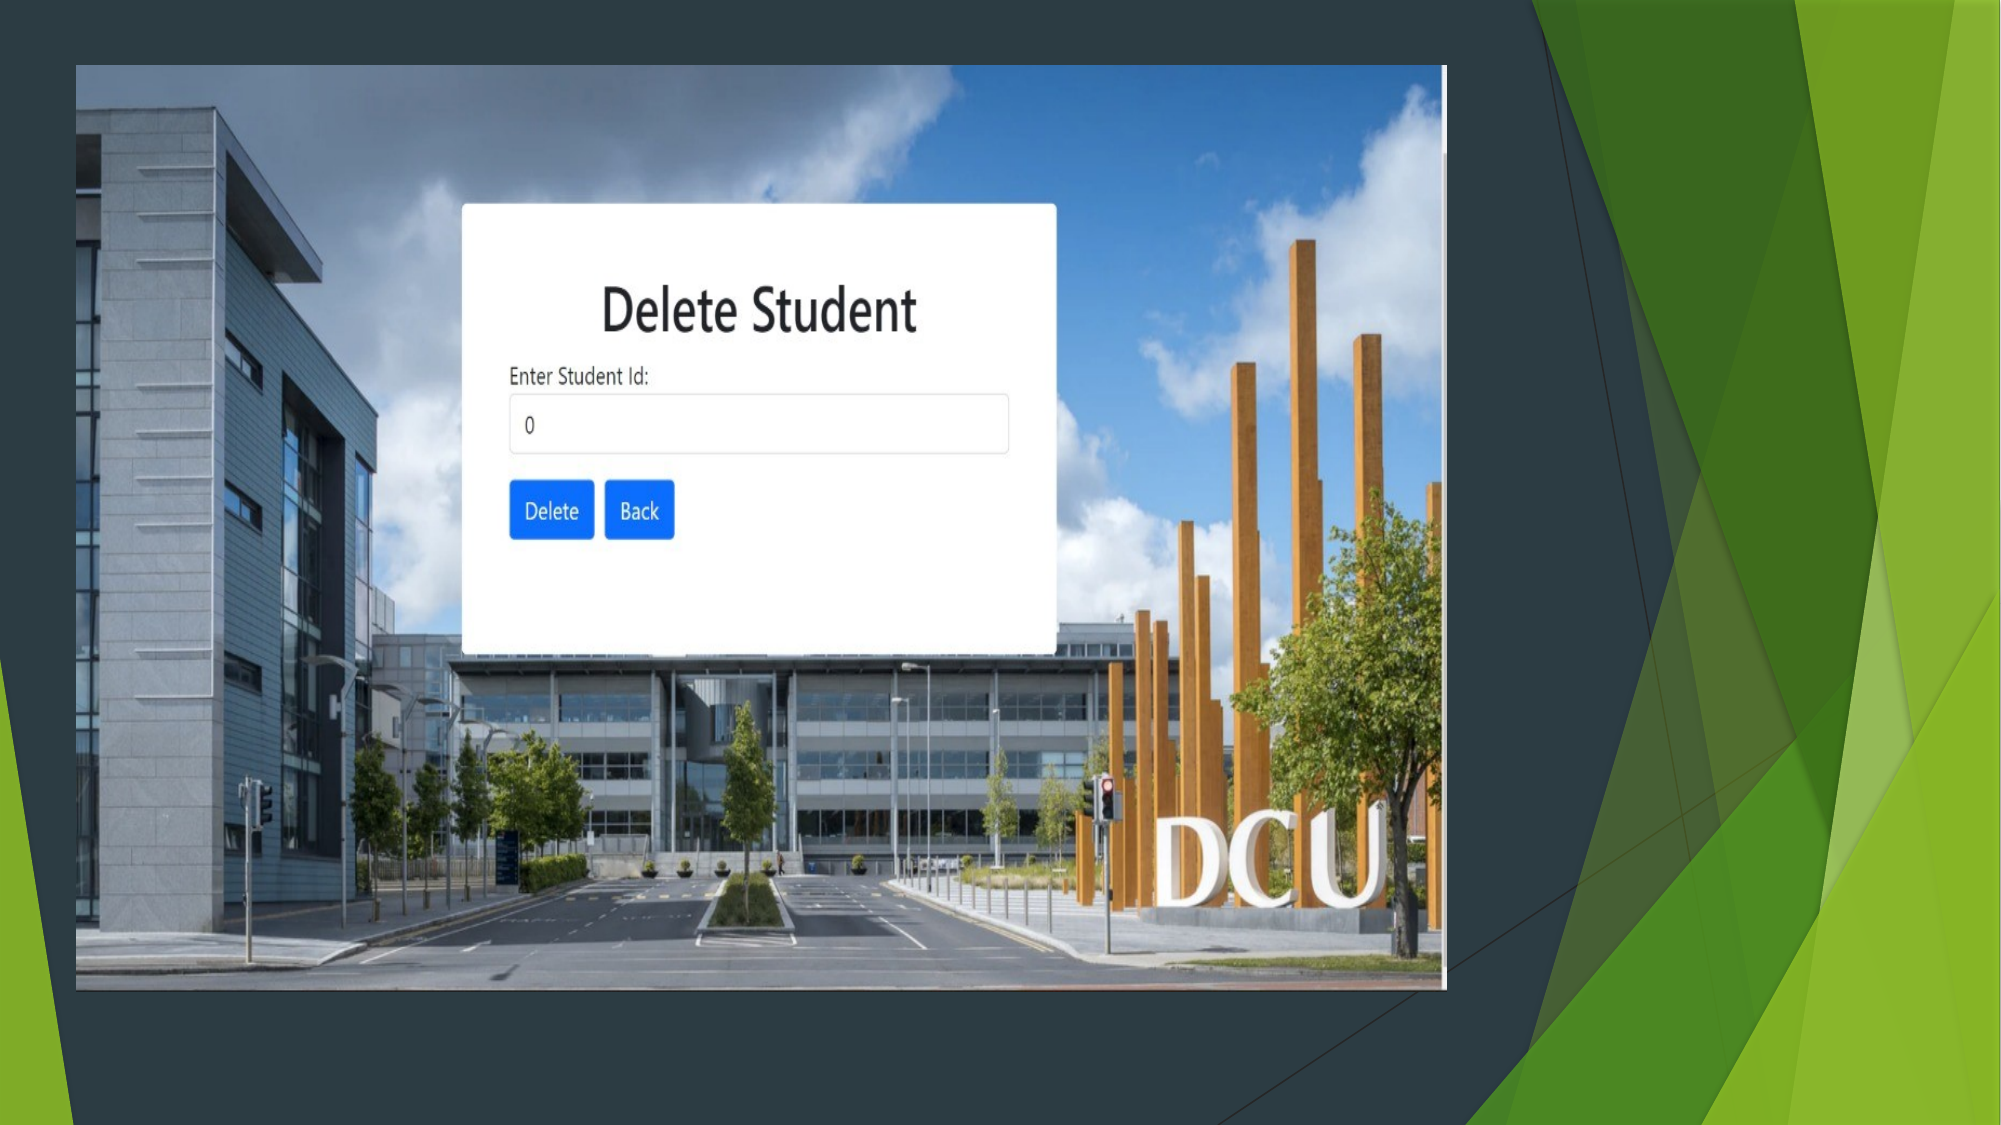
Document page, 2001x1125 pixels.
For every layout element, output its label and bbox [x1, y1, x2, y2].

list [75, 64, 1448, 992]
